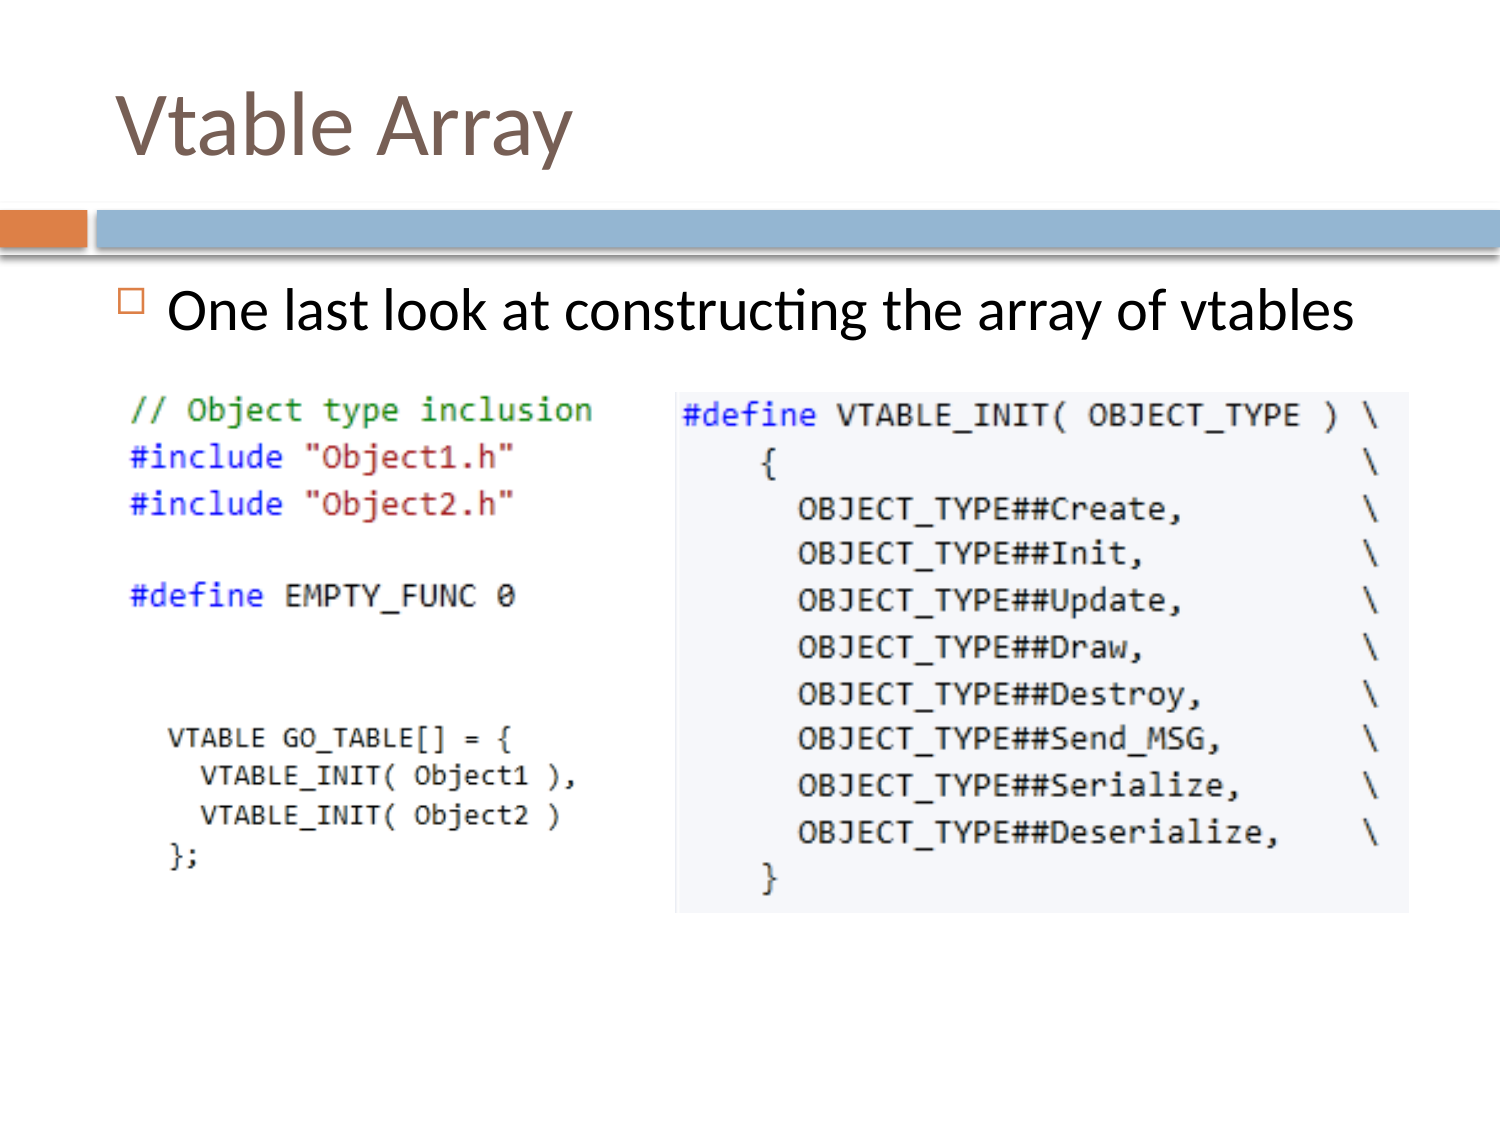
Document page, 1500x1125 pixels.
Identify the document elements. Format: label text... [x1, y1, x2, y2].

picture [674, 392, 1410, 913]
picture [162, 712, 586, 876]
list One last look at constructing the array of vtables [100, 262, 1438, 1000]
title Vtable Array [100, 37, 1438, 200]
picture [124, 392, 610, 632]
